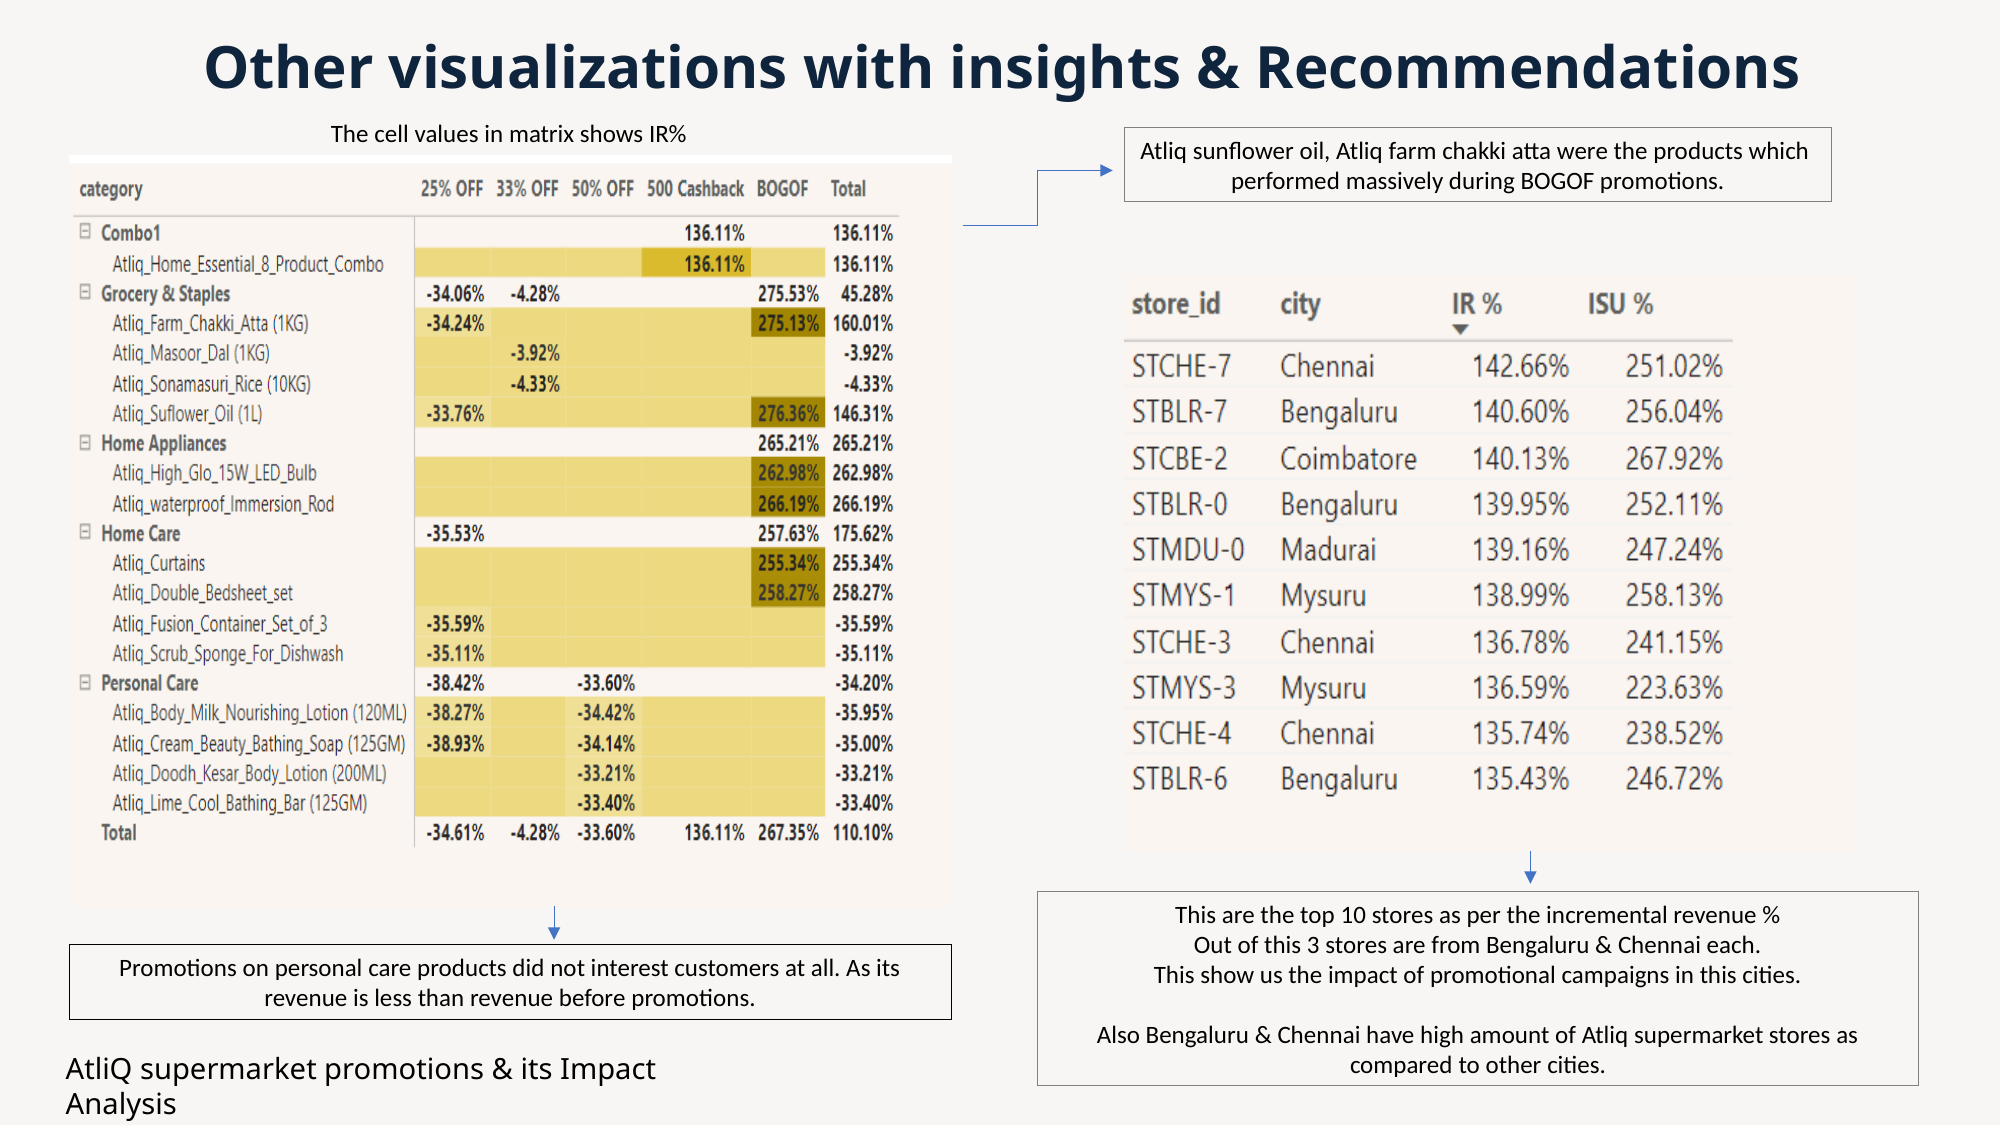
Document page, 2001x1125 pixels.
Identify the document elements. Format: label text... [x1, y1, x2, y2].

text_box The cell values in matrix shows IR% [68, 110, 950, 156]
picture [1124, 274, 1858, 851]
text_box Atliq sunflower oil, Atliq farm chakki atta were the products which performed massively during BOGOF promotions. [1124, 127, 1832, 202]
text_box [963, 170, 1113, 226]
title Other visualizations with insights & Recommendations [30, 21, 1973, 118]
text_box This are the top 10 stores as per the incremental revenue % Out of this 3 stores are from Bengaluru & Chennai each. This show us the impact of promotional campaigns in this cities. Also Bengaluru & Chennai have high amount of Atliq supermarket stores as compared to other cities. [1037, 891, 1919, 1086]
picture [69, 155, 952, 907]
text_box Promotions on personal care products did not interest customers at all. As its revenue is less than revenue before promotions. [69, 944, 952, 1020]
text_box AtliQ supermarket promotions & its Impact Analysis [50, 1043, 726, 1104]
